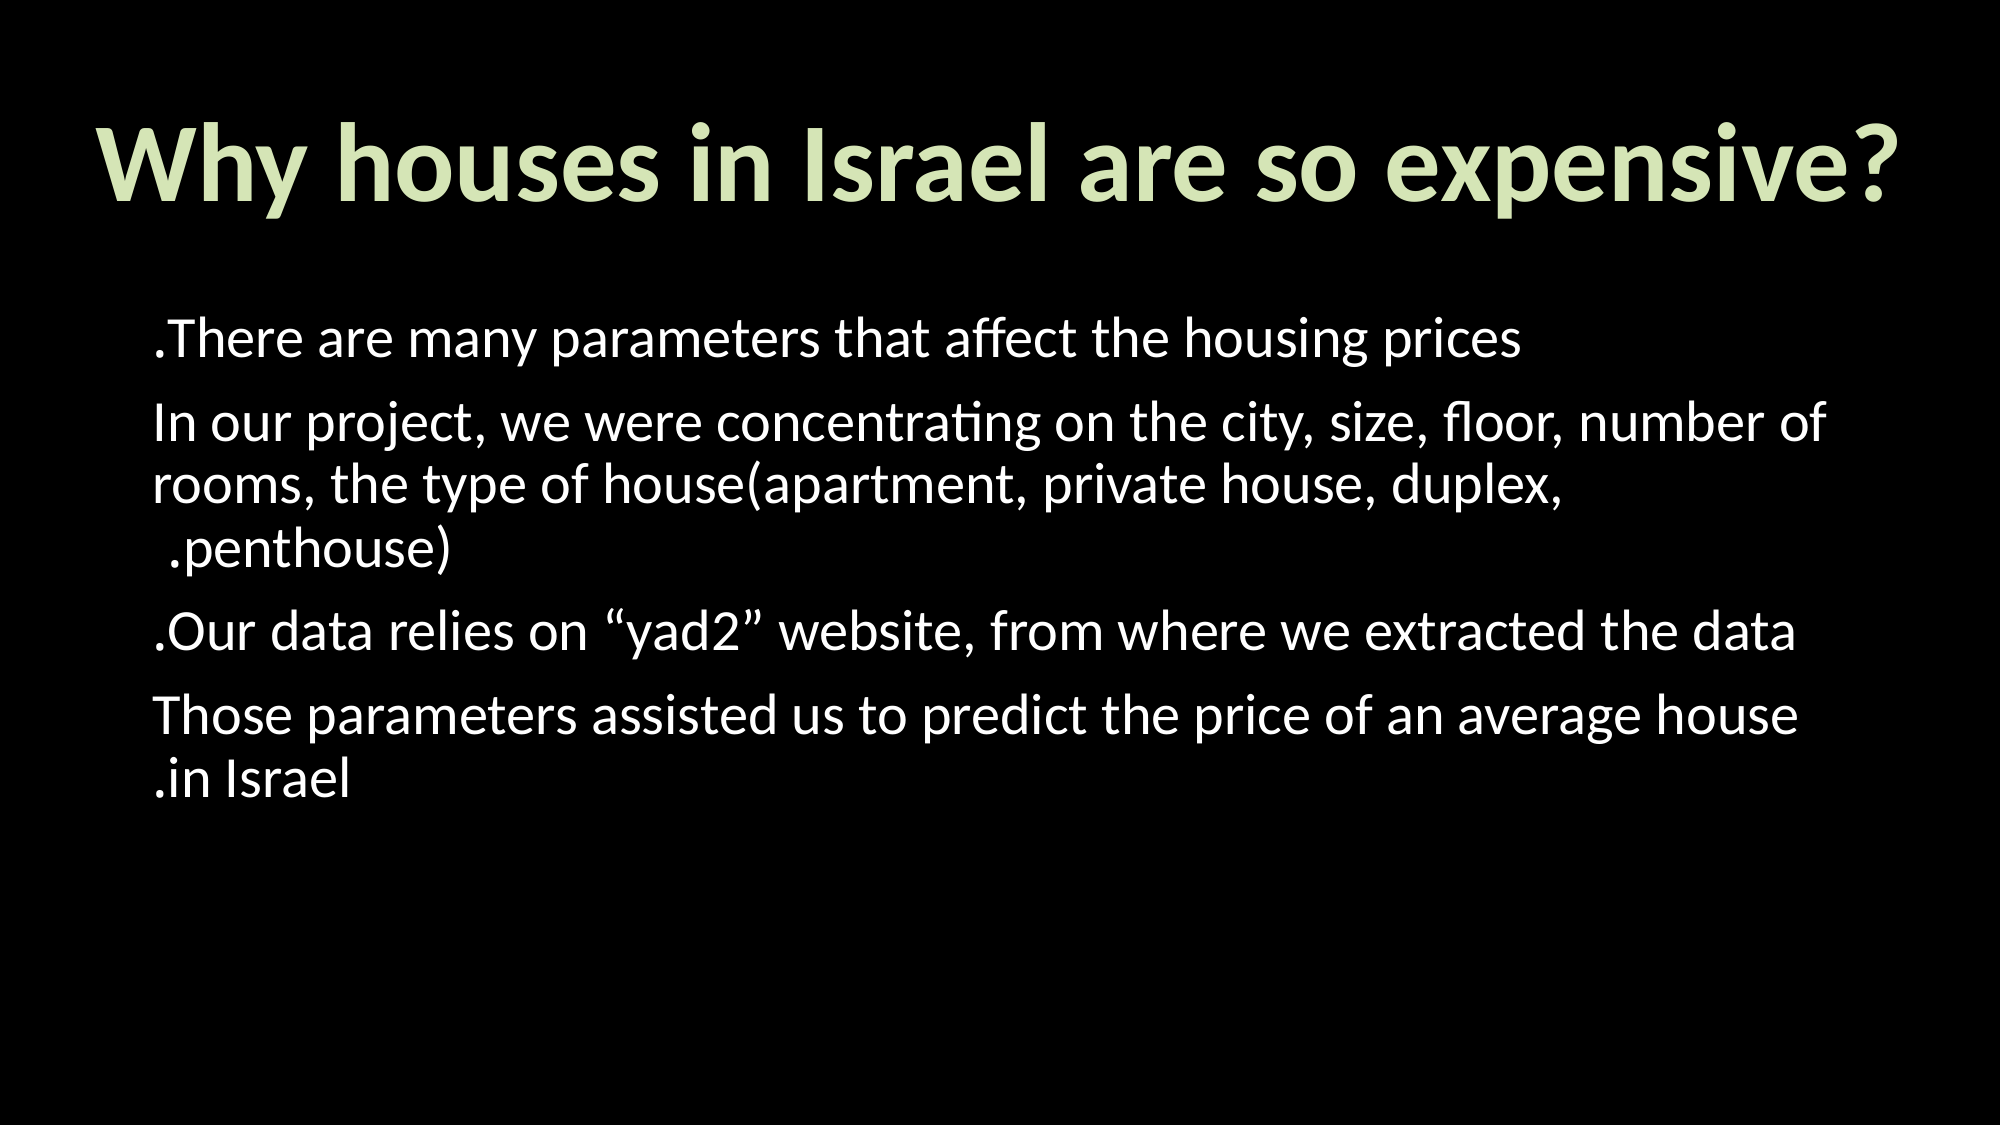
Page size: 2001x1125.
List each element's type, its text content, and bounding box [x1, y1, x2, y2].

list There are many parameters that affect the housing prices. In our project, we were concentrating on the city, size, floor, number of rooms, the type of house(apartment, private house, duplex, penthouse). Our data relies on “yad2” website, from where we extracted the data. Those parameters assisted us to predict the price of an average house in Israel. [137, 299, 1863, 1014]
text_box Why houses in Israel are so expensive? [80, 81, 1920, 232]
